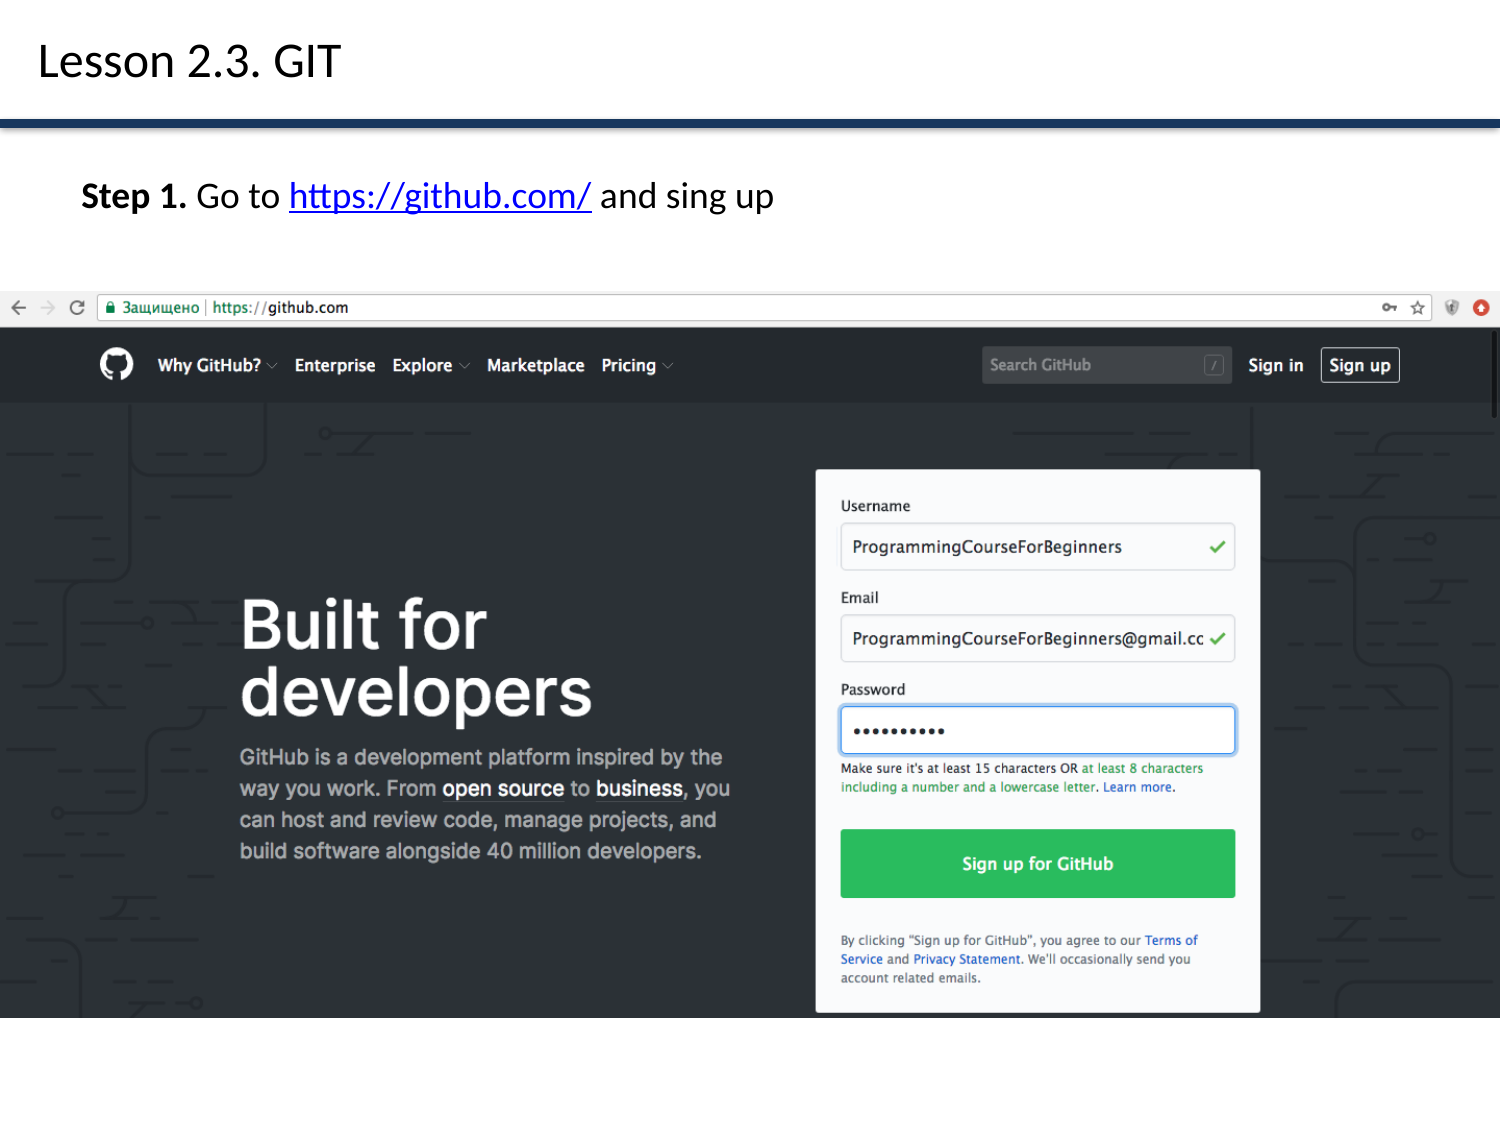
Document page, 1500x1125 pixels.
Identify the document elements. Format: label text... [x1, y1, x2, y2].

text_box Step 1. Go to https://github.com/ and sing up [66, 163, 1482, 289]
text_box Lesson 2.3. GIT [23, 19, 823, 95]
picture [0, 291, 1500, 1018]
